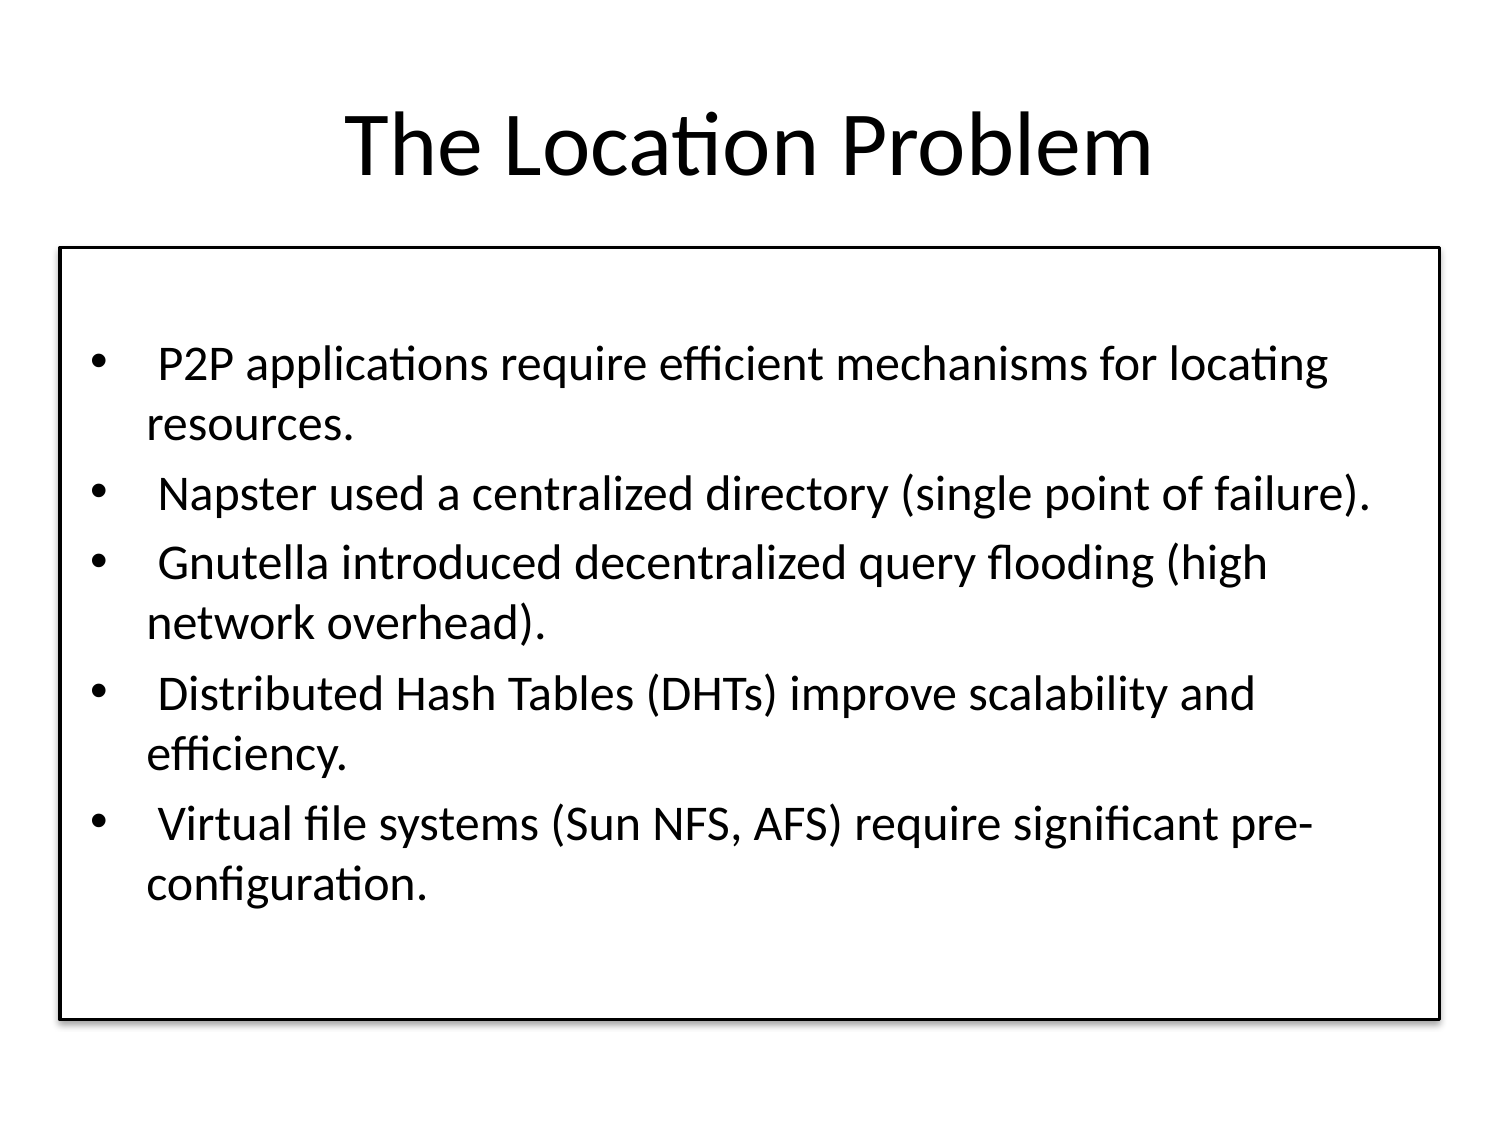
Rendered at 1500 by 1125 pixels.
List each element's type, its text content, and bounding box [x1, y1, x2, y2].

title The Location Problem [75, 45, 1425, 233]
text_box [59, 247, 1441, 1021]
list P2P applications require efficient mechanisms for locating resources. Napster used a centralized directory (single point of failure). Gnutella introduced decentralized query flooding (high network overhead). Distributed Hash Tables (DHTs) improve scalability and efficiency. Virtual file systems (Sun NFS, AFS) require significant pre-configuration. [75, 262, 1425, 1005]
